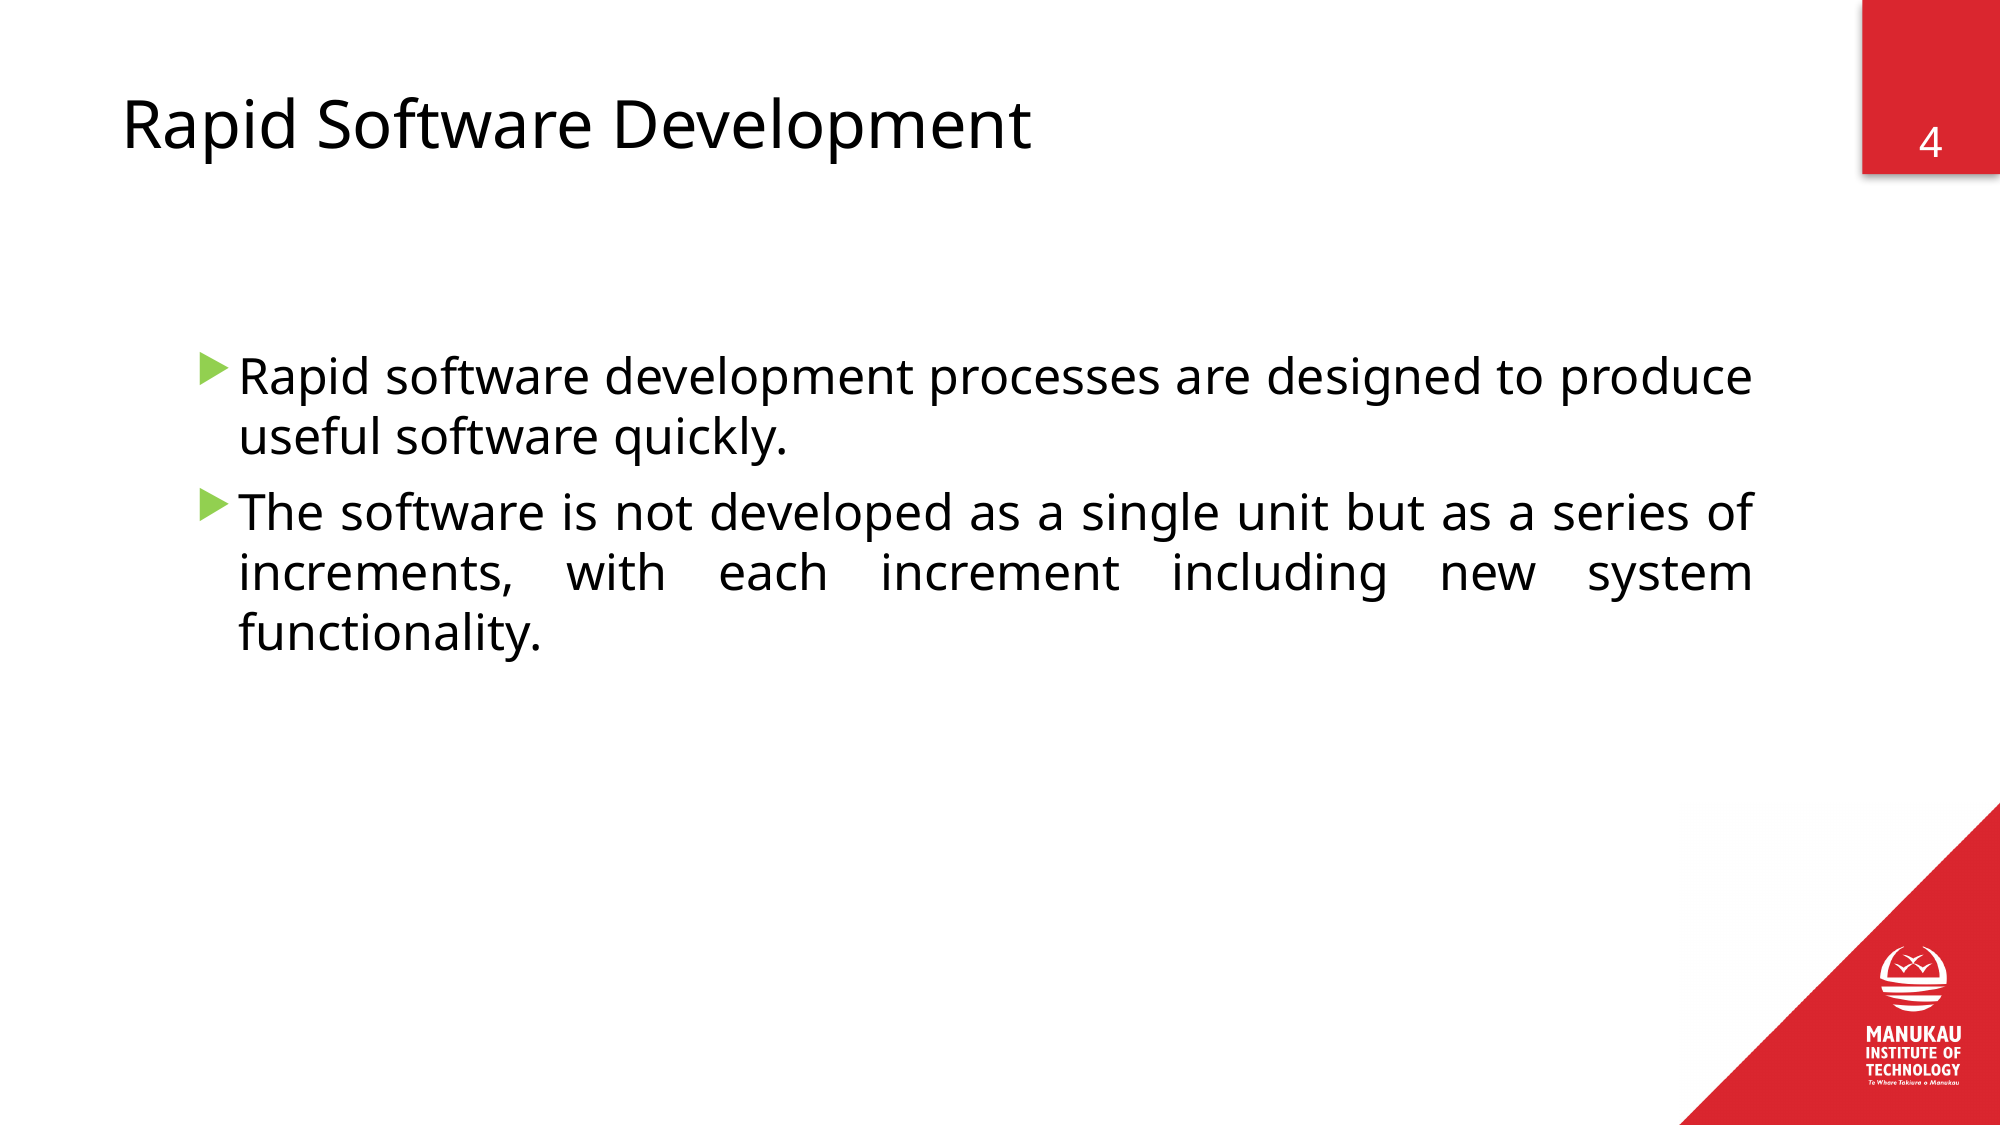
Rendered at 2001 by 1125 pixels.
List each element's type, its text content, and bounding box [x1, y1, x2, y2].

list Rapid software development processes are designed to produce useful software quickly. The software is not developed as a single unit but as a series of increments, with each increment including new system functionality. [181, 336, 1770, 1025]
title Rapid Software Development [106, 74, 1649, 304]
picture [1679, 802, 2000, 1125]
text_box 4 [1862, 0, 2000, 175]
